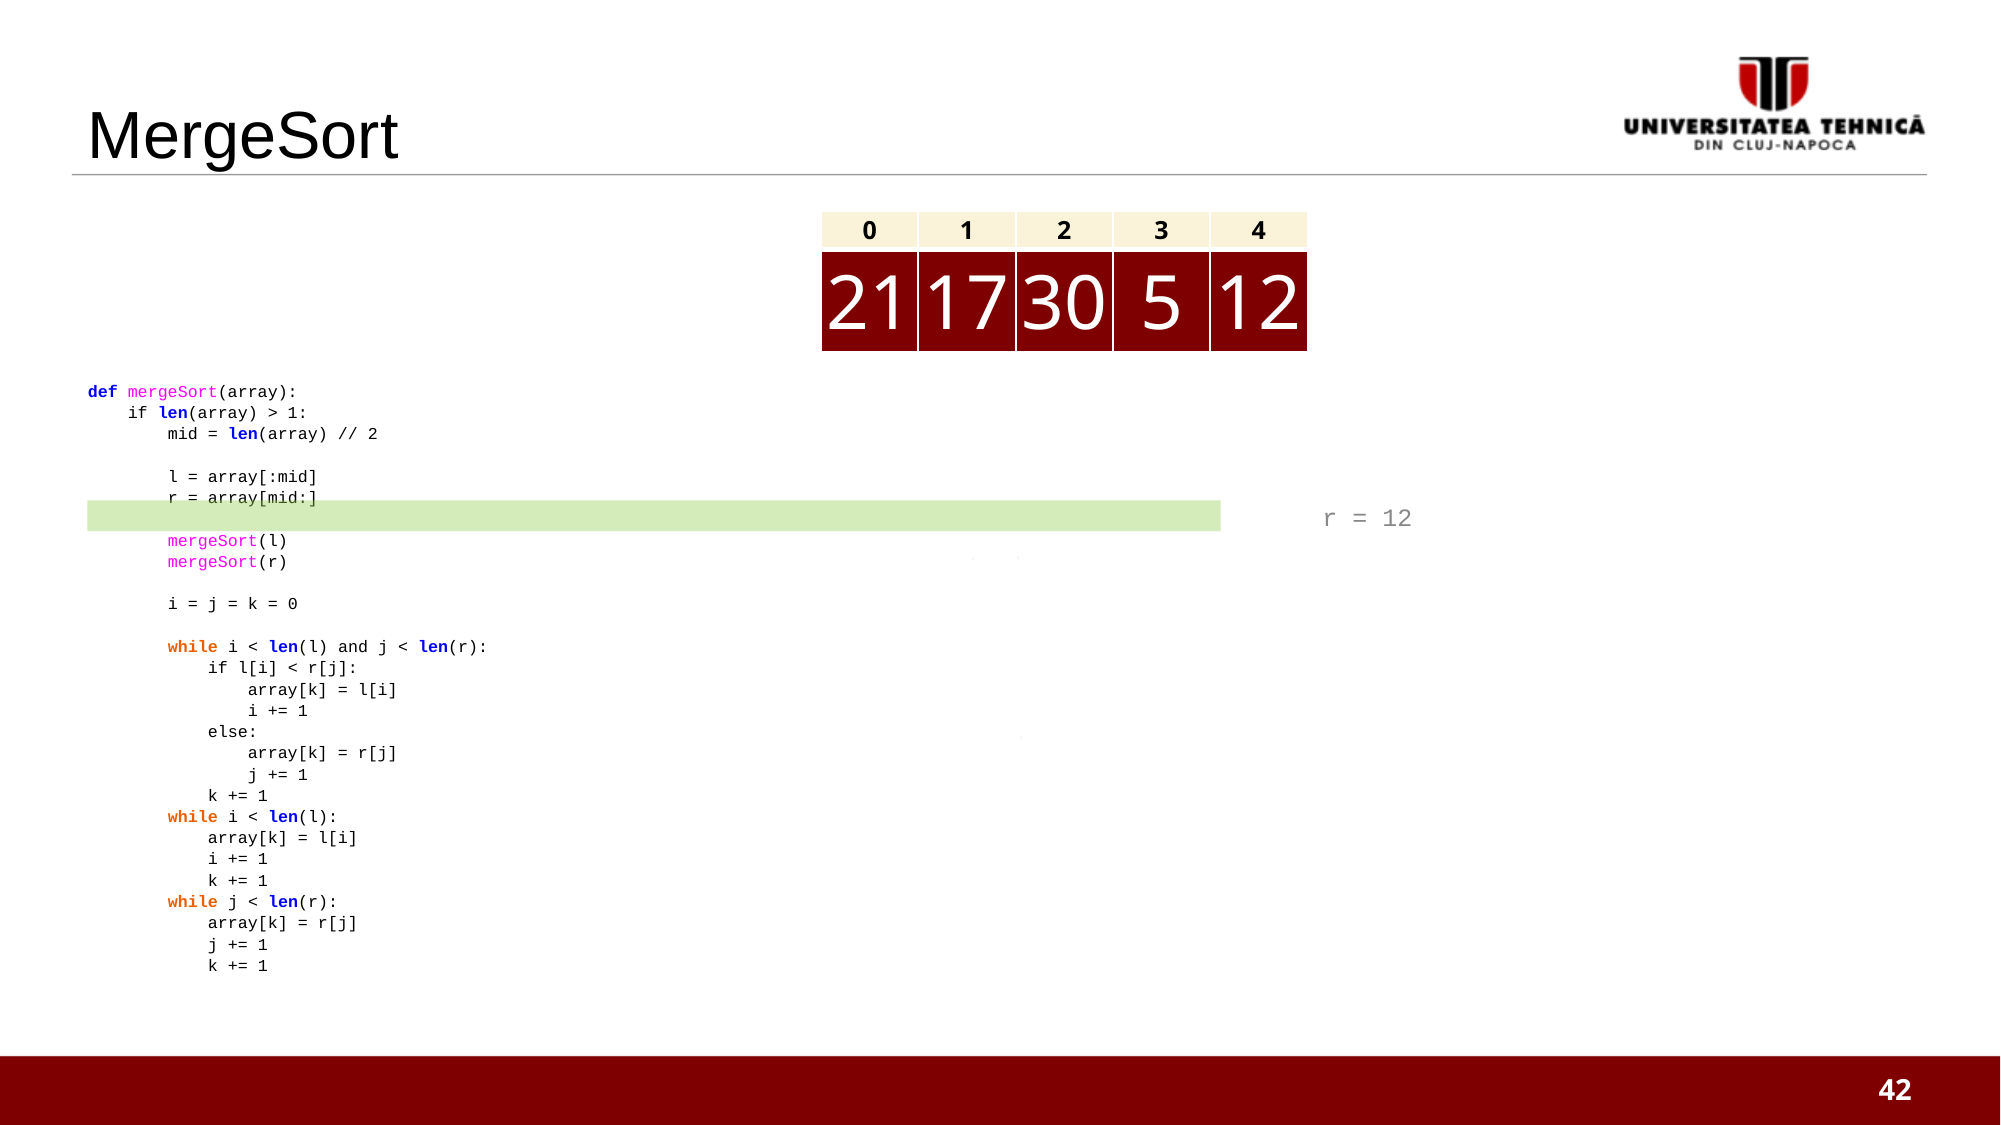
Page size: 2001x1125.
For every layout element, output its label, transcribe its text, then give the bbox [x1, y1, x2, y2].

text_box [87, 500, 1221, 532]
table_cell 12 [1211, 252, 1307, 351]
table_header 0 [822, 212, 917, 247]
list def mergeSort(array): if len(array) > 1: mid = len(array) // 2 l = array[:mid] r = array[mid:] mergeSort(l) mergeSort(r) i = j = k = 0 while i < len(l) and j < len(r): if l[i] < r[j]: array[k] = l[i] i += 1 else: array[k] = r[j] j += 1 k += 1 while i < len(l): array[k] = l[i] i += 1 k += 1 while j < len(r): array[k] = r[j] j += 1 k += 1 [72, 371, 1313, 1066]
table_header 4 [1211, 212, 1307, 247]
table_cell 17 [919, 252, 1015, 351]
table_header 1 [919, 212, 1015, 247]
table_cell 21 [822, 252, 917, 351]
text_box MergeSort [72, 84, 738, 179]
table_header 3 [1114, 212, 1209, 247]
slide_number 42 [1753, 1065, 1928, 1117]
table_cell 30 [1017, 252, 1112, 351]
list r = 12 [1307, 371, 1928, 1035]
table_header 2 [1017, 212, 1112, 247]
table_cell 5 [1114, 252, 1209, 351]
picture [0, 0, 2001, 1125]
